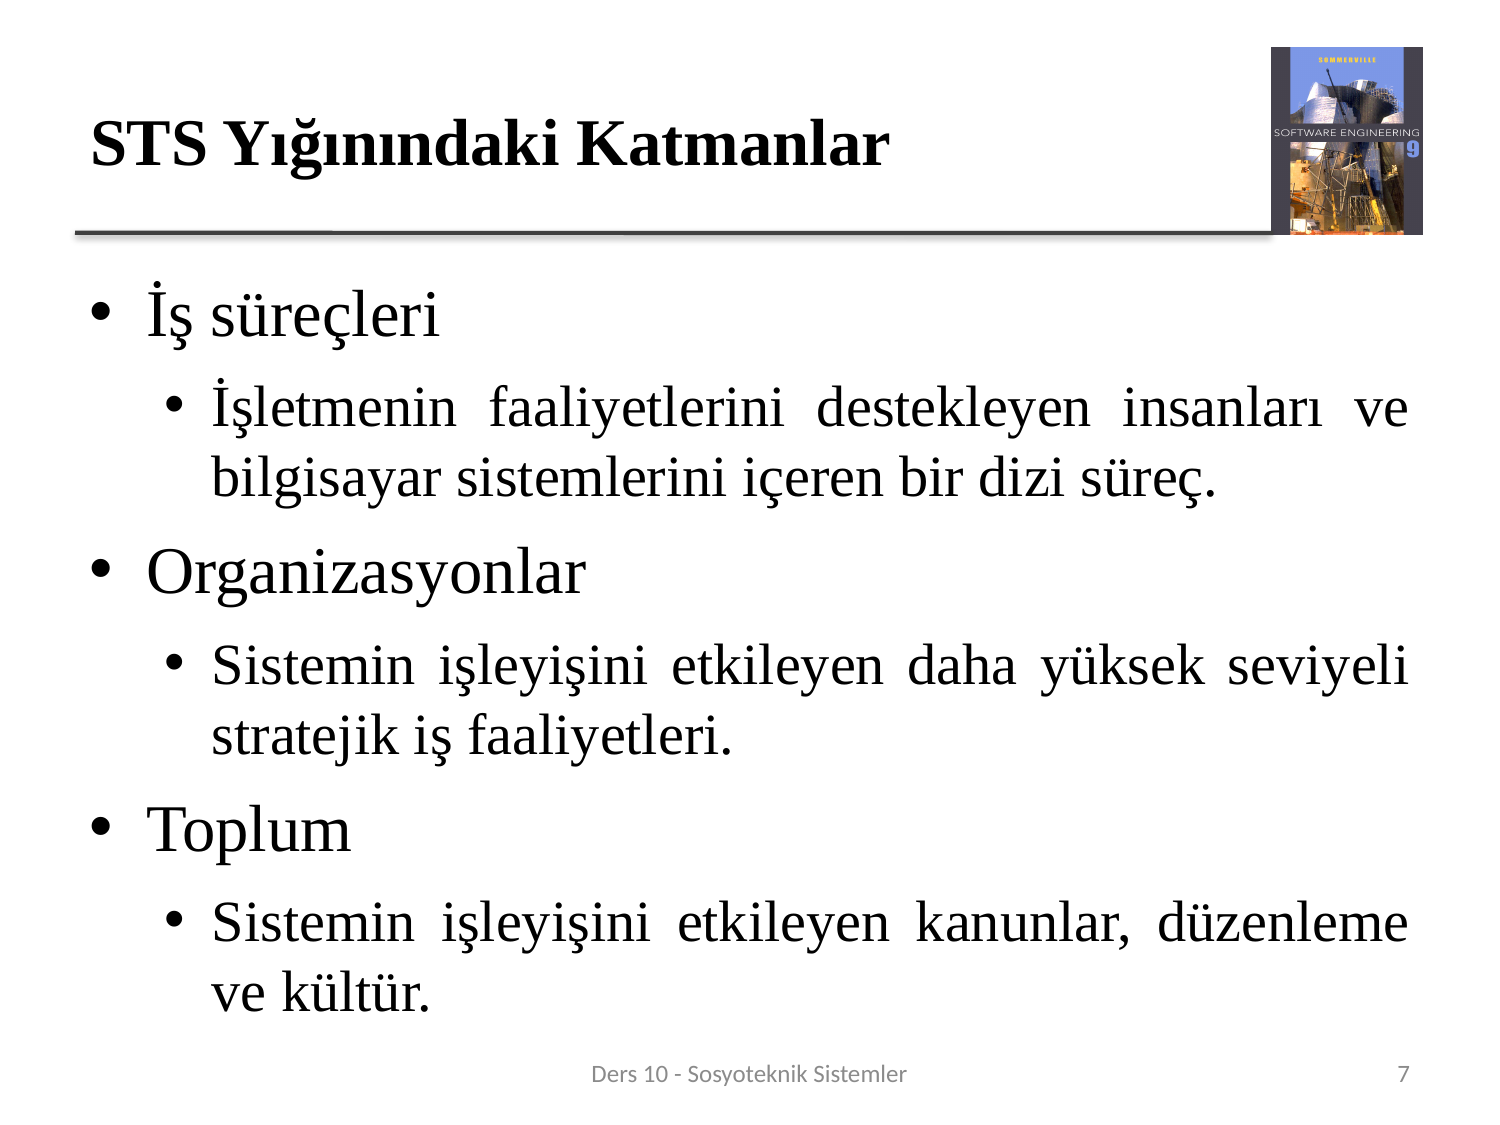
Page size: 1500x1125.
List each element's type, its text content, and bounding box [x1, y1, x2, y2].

slide_number 7 [1074, 1042, 1425, 1103]
picture [1272, 47, 1423, 235]
list İş süreçleri İşletmenin faaliyetlerini destekleyen insanları ve bilgisayar sistemlerini içeren bir dizi süreç. Organizasyonlar Sistemin işleyişini etkileyen daha yüksek seviyeli stratejik iş faaliyetleri. Toplum Sistemin işleyişini etkileyen kanunlar, düzenleme ve kültür. [75, 262, 1425, 1005]
footer Ders 10 - Sosyoteknik Sistemler [512, 1042, 988, 1103]
title STS Yığınındaki Katmanlar [74, 44, 1272, 233]
